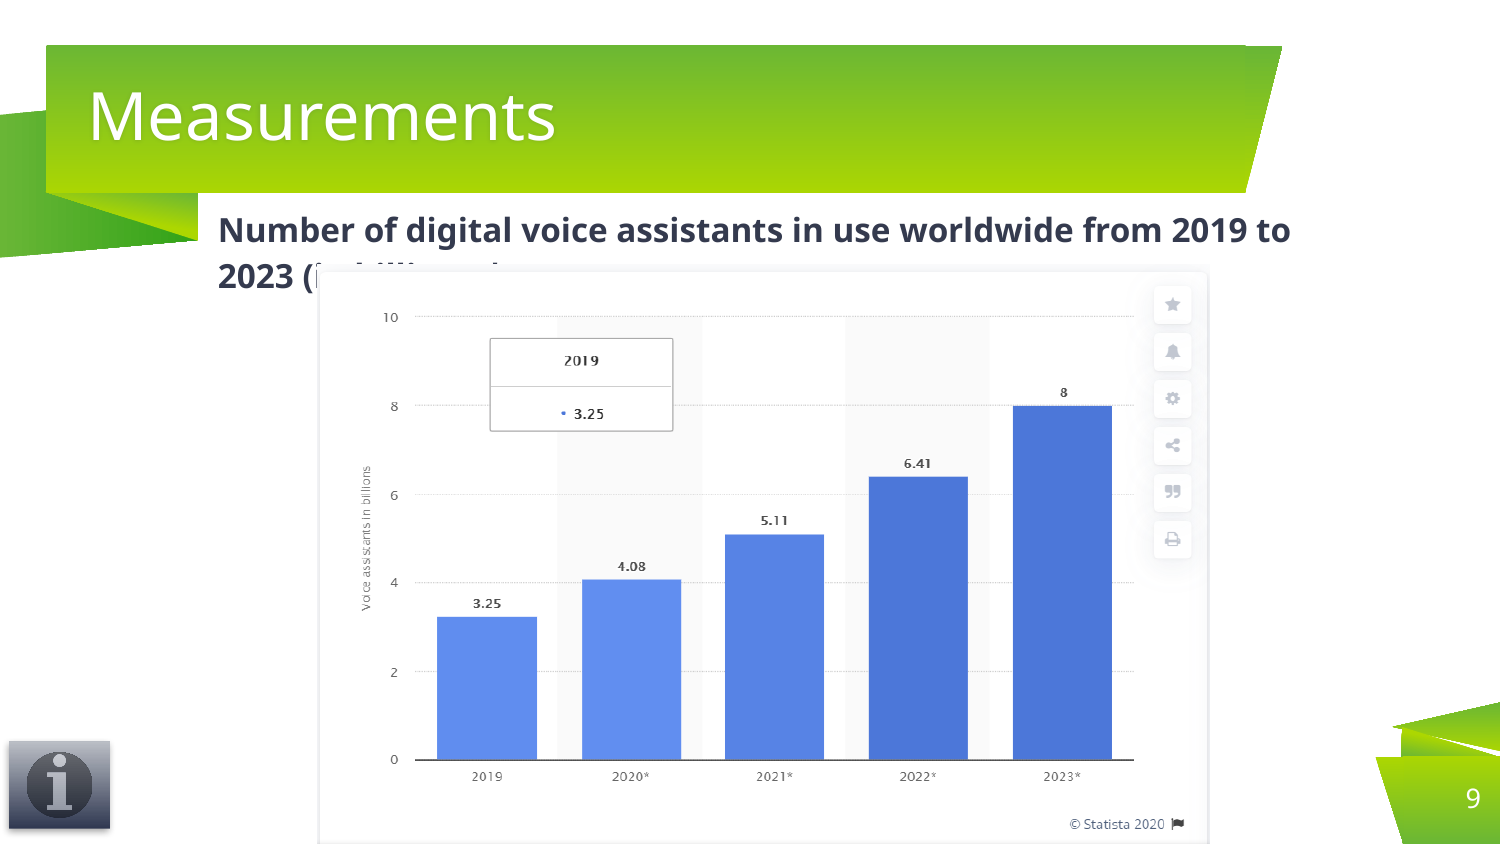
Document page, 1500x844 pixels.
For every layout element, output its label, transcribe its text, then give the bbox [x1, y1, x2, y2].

slide_number 9 [1401, 756, 1482, 844]
picture [316, 263, 1210, 844]
title Measurements [87, 45, 1210, 193]
list Number of digital voice assistants in use worldwide from 2019 to 2023 (in billions)* [205, 203, 1358, 277]
text_box [9, 741, 111, 829]
